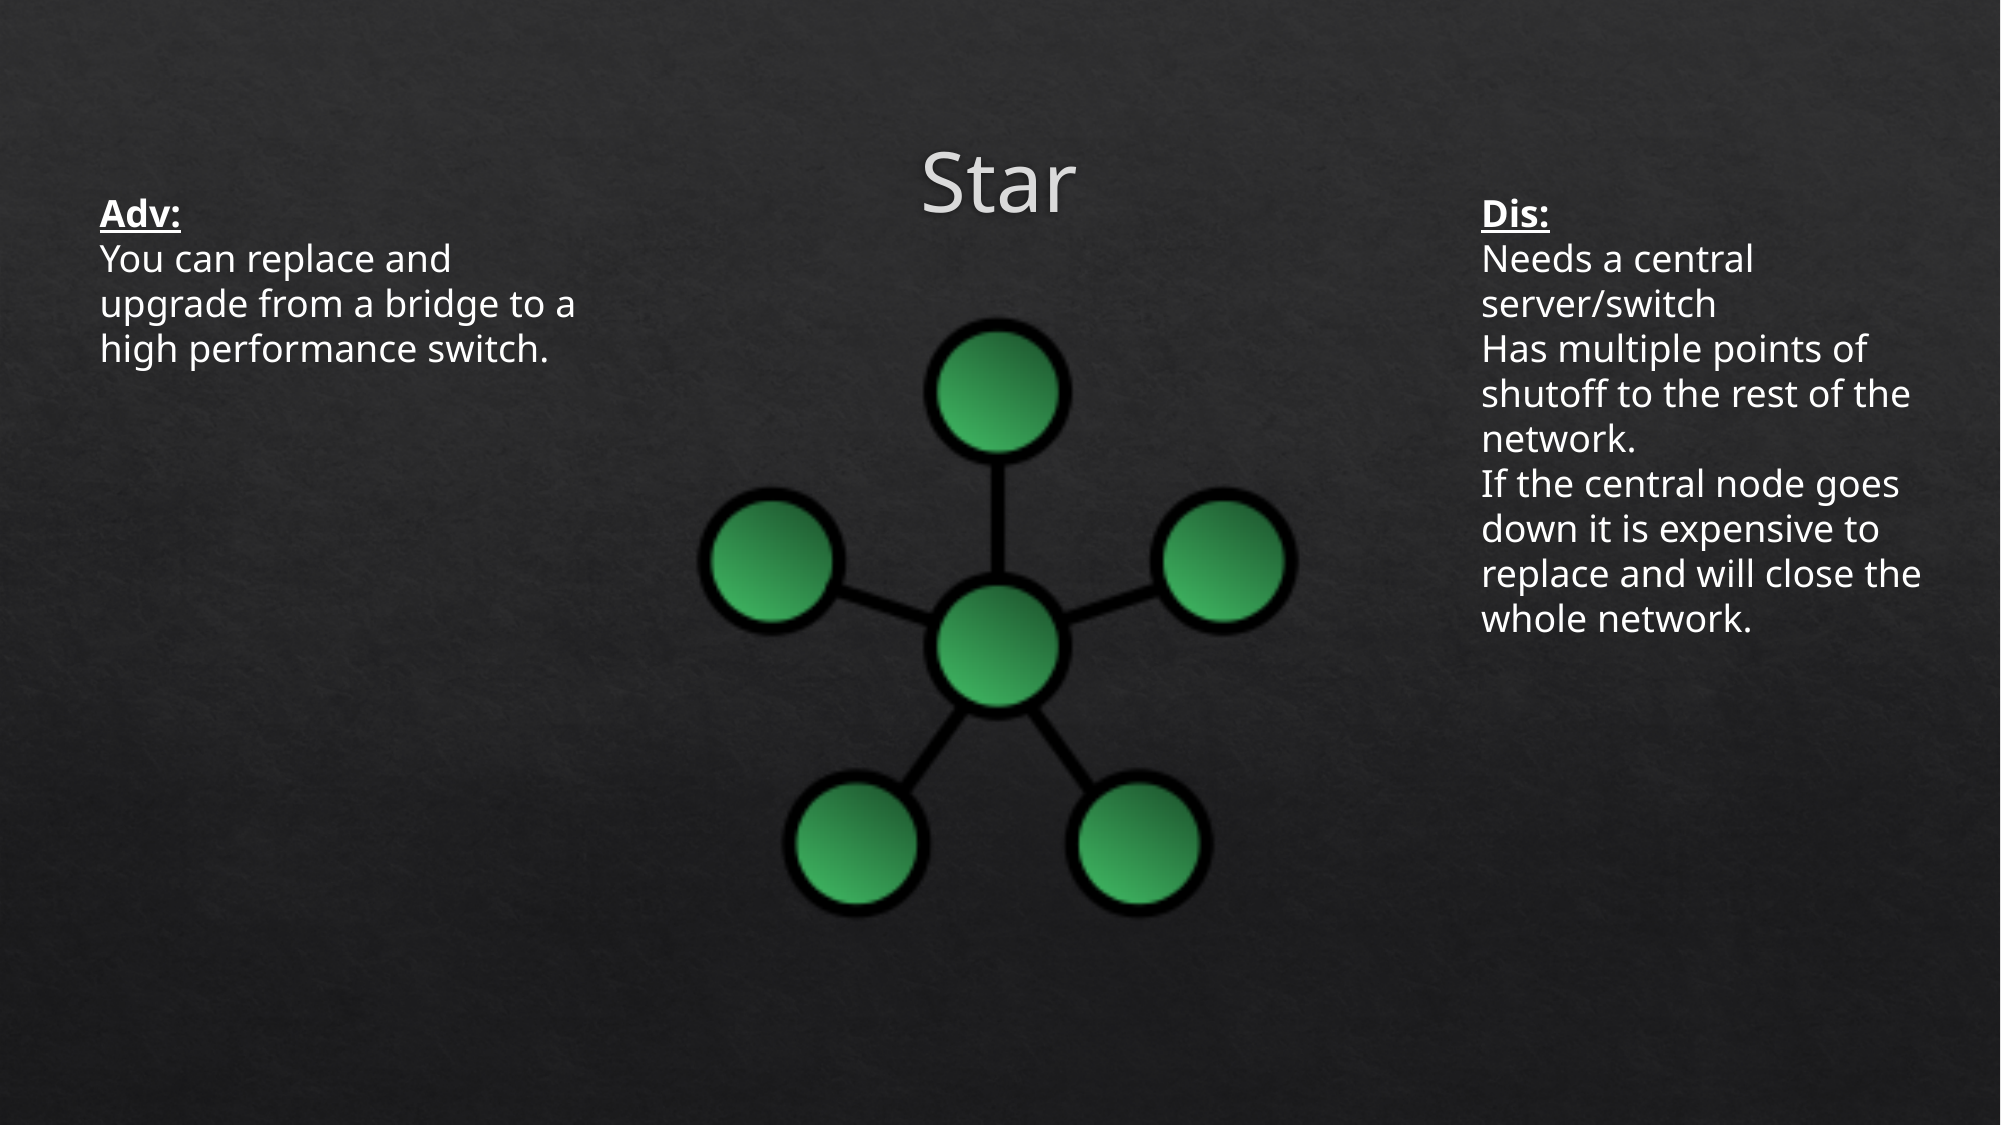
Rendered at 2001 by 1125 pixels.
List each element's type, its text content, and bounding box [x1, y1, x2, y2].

text_box Dis: Needs a central server/switch Has multiple points of shutoff to the rest of the network. If the central node goes down it is expensive to replace and will close the whole network. [1466, 182, 1977, 693]
title Star [149, 99, 1849, 260]
text_box Adv: You can replace and upgrade from a bridge to a high performance switch. [84, 182, 596, 378]
picture [627, 258, 1371, 979]
